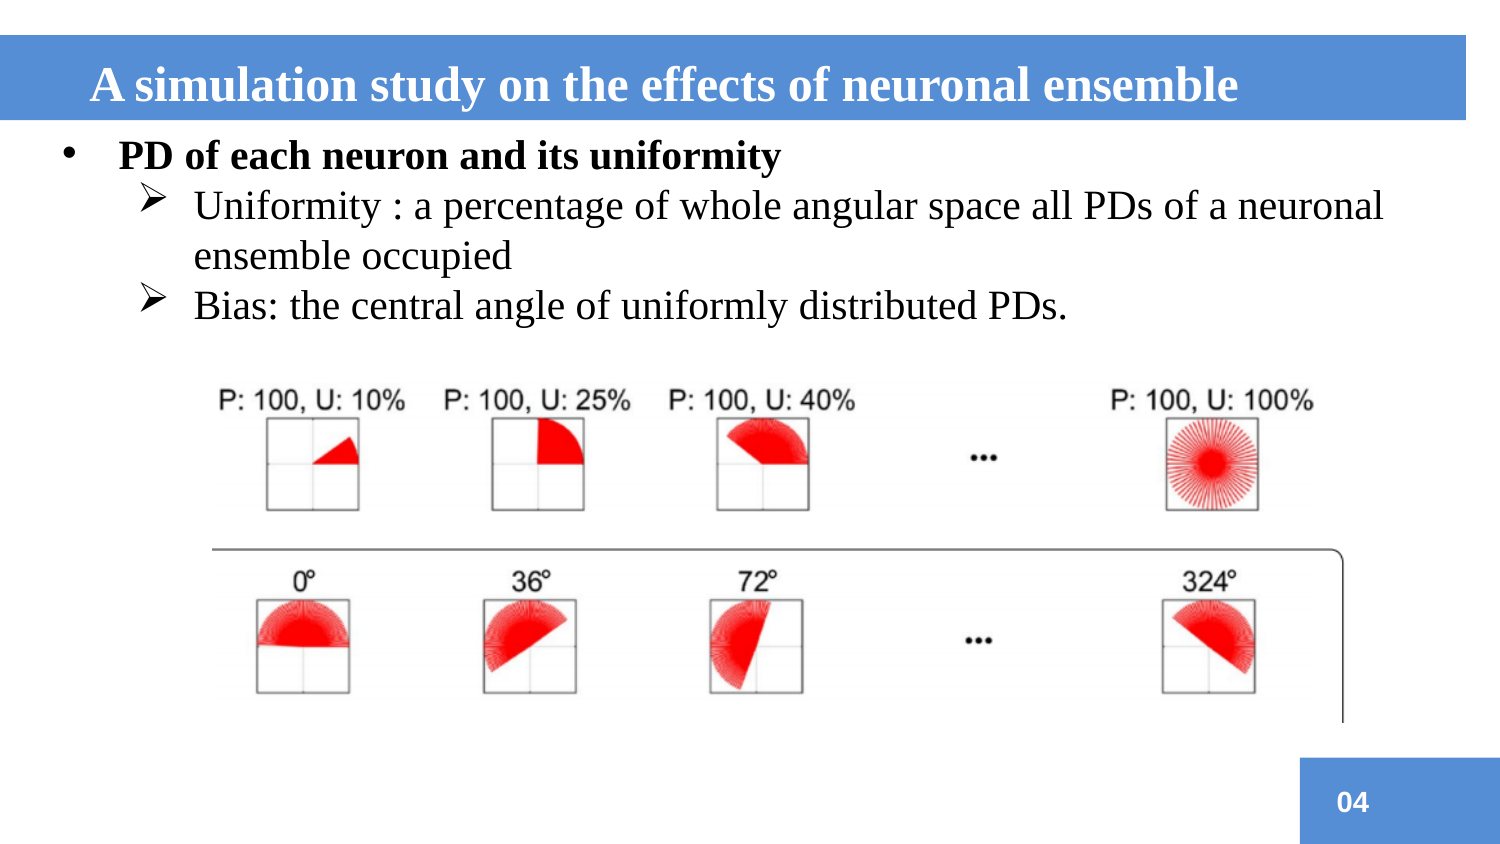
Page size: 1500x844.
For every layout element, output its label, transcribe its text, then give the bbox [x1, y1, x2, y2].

text_box [1298, 755, 1500, 844]
text_box [0, 33, 1468, 122]
text_box 04 [1321, 776, 1398, 826]
picture [211, 372, 1332, 524]
text_box PD of each neuron and its uniformity Uniformity : a percentage of whole angular space all PDs of a neuronal ensemble occupied Bias: the central angle of uniformly distributed PDs. [47, 120, 1426, 335]
picture [211, 547, 1363, 723]
text_box A simulation study on the effects of neuronal ensemble [74, 44, 1341, 120]
